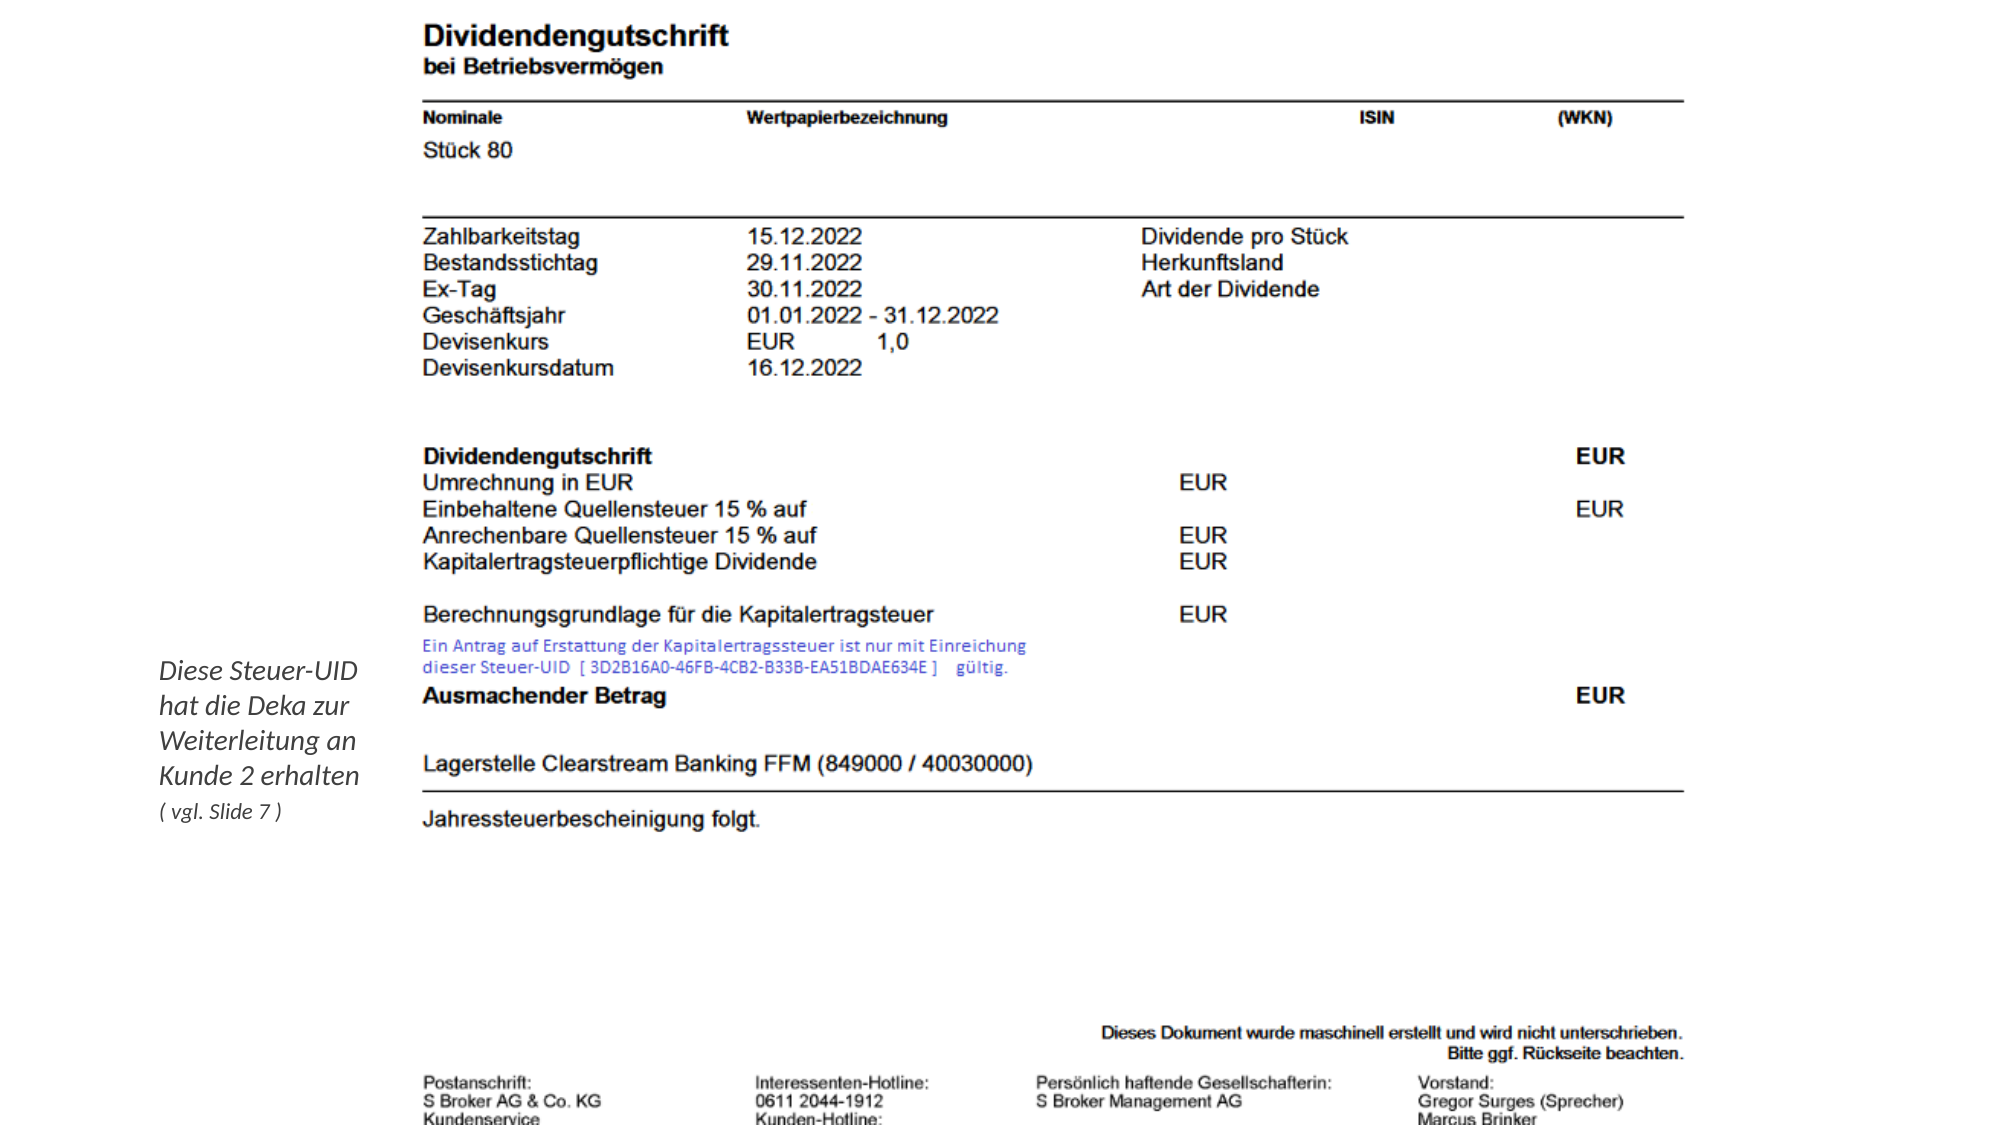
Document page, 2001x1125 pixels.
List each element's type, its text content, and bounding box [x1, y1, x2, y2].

text_box Diese Steuer-UID hat die Deka zur Weiterleitung an Kunde 2 erhalten ( vgl. Slide 7 ) [144, 643, 247, 834]
picture [247, 0, 1753, 1125]
